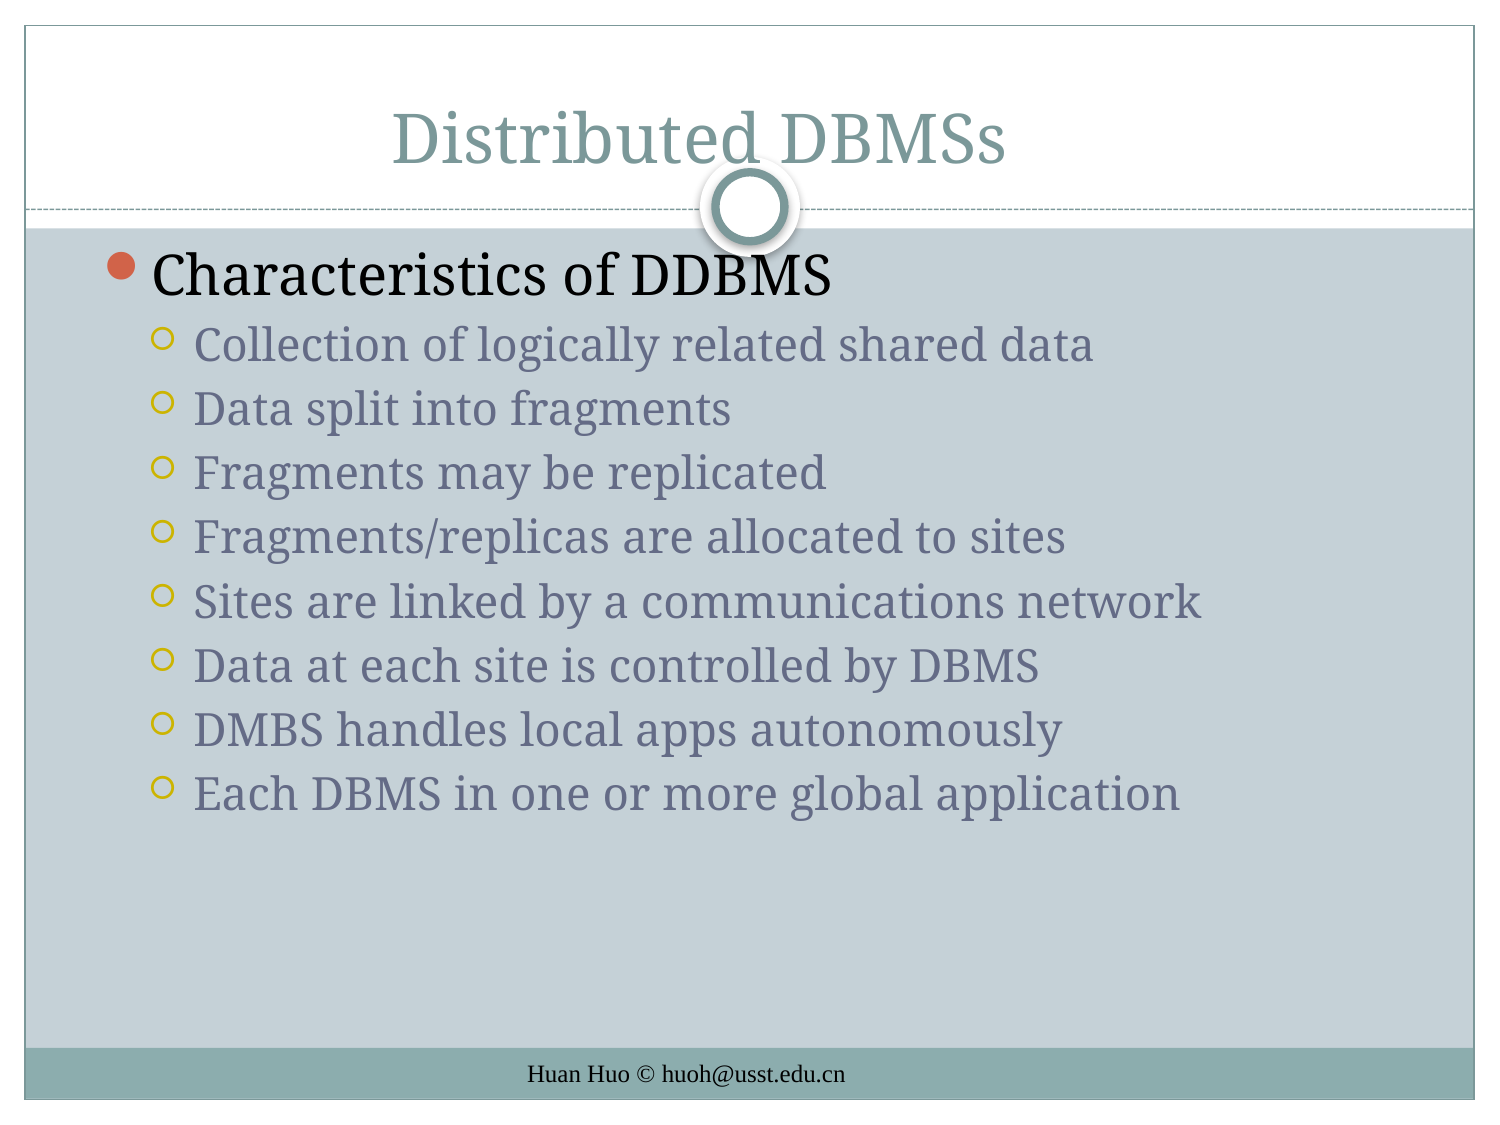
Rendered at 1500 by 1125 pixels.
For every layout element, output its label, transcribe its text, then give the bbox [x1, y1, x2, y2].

list Characteristics of DDBMS Collection of logically related shared data Data split into fragments Fragments may be replicated Fragments/replicas are allocated to sites Sites are linked by a communications network Data at each site is controlled by DBMS DMBS handles local apps autonomously Each DBMS in one or more global application [88, 231, 1361, 1000]
title Distributed DBMSs [62, 43, 1338, 185]
